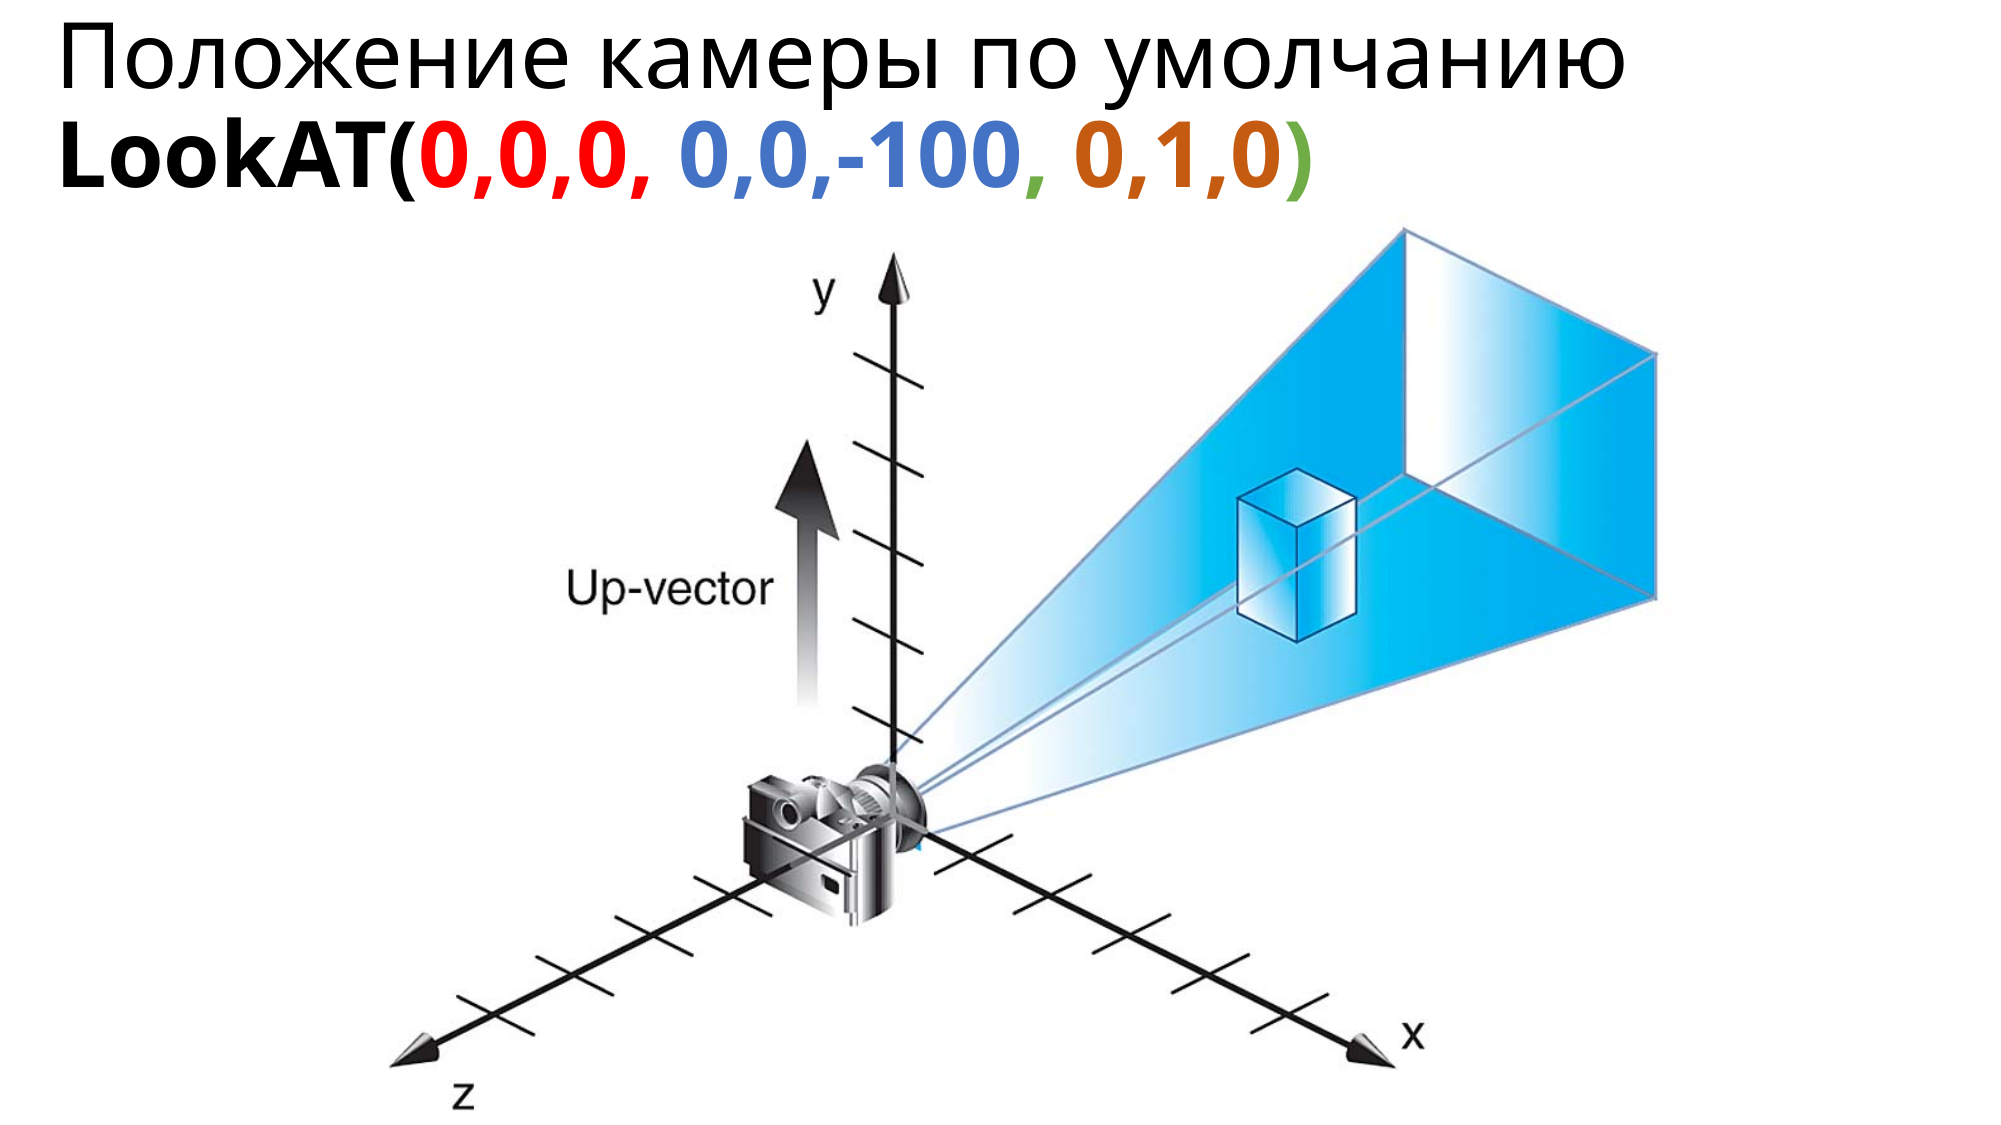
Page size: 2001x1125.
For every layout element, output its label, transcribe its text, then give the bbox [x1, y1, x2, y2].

title Положение камеры по умолчанию LookAT(0,0,0, 0,0,-100, 0,1,0) [40, 0, 1766, 218]
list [378, 210, 1672, 1125]
